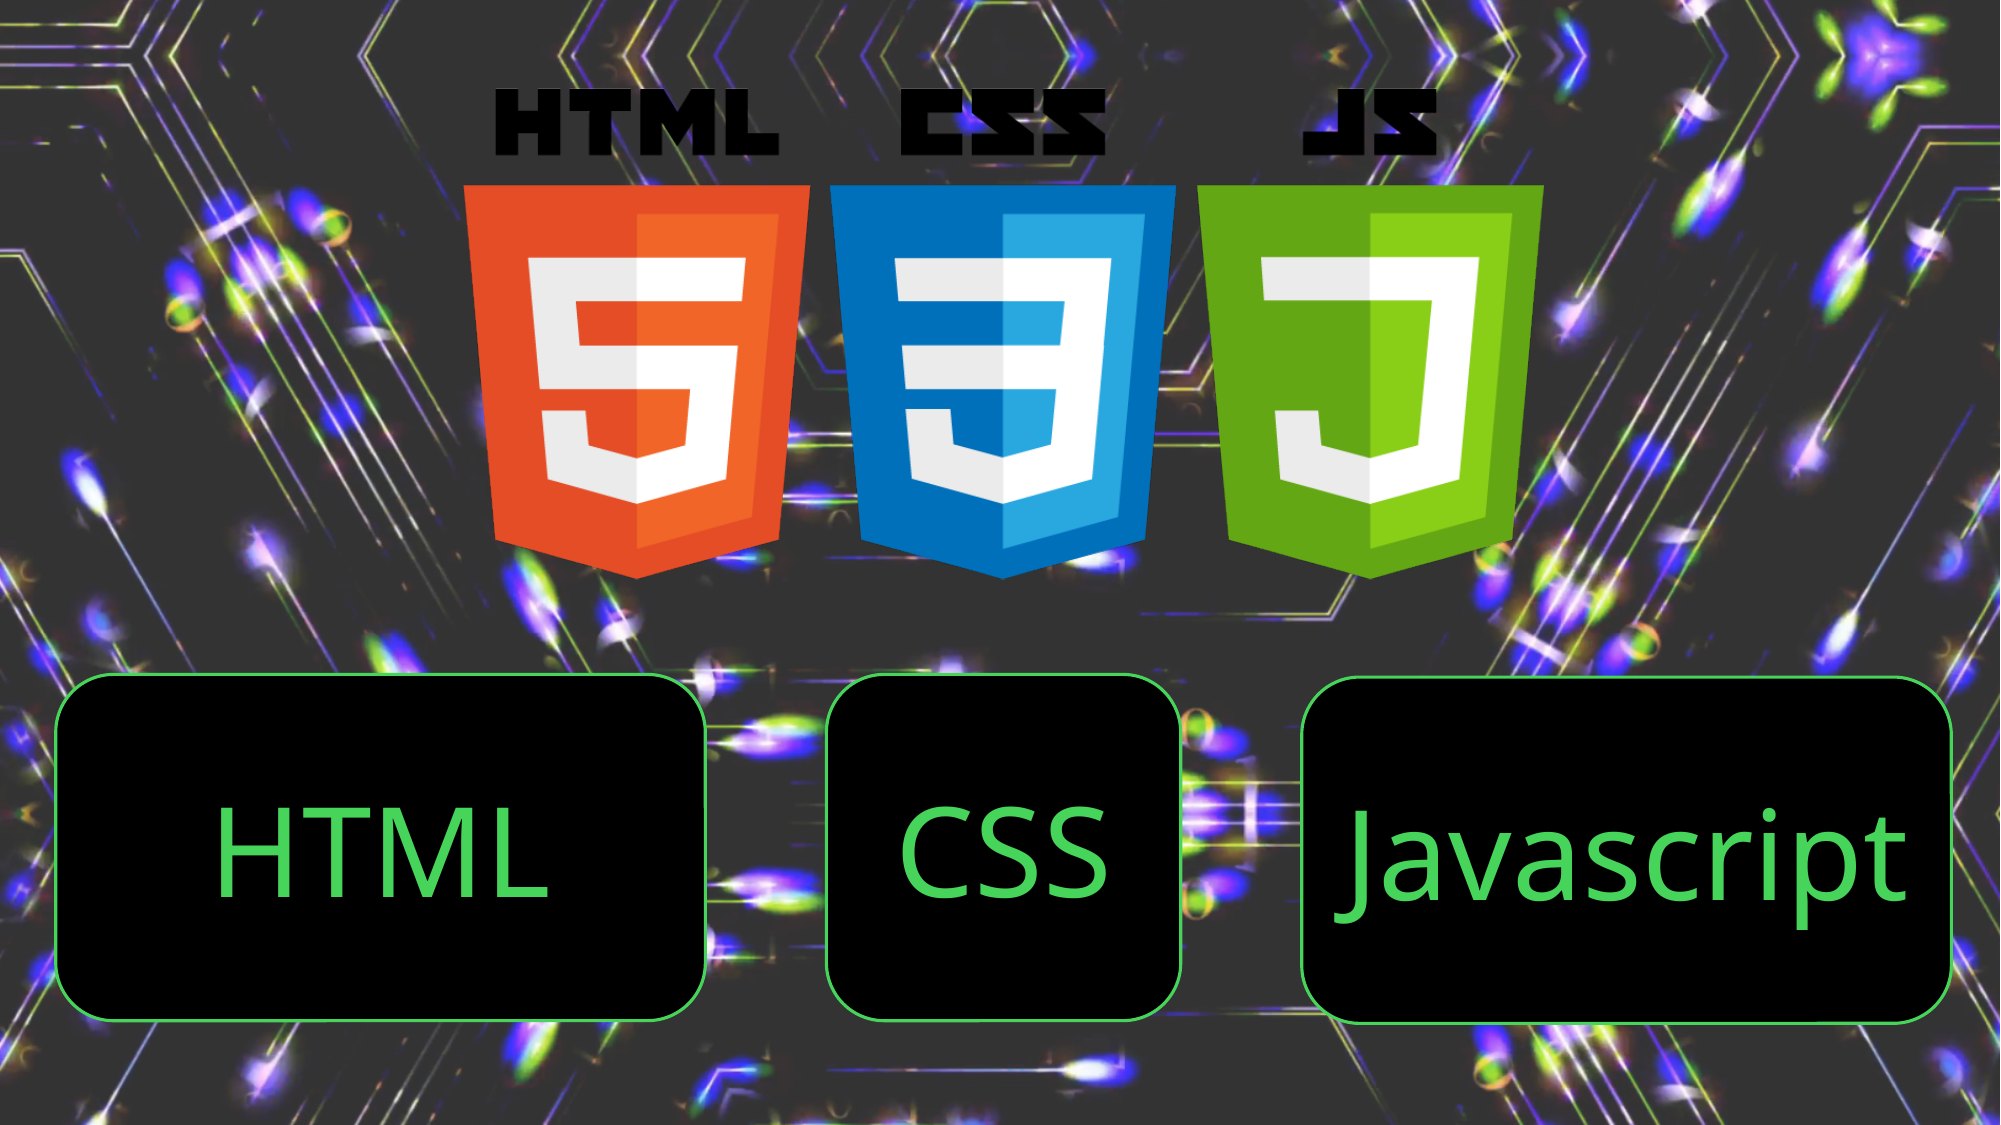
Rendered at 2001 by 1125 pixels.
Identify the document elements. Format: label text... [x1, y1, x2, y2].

text_box CSS [824, 672, 1183, 1023]
picture [462, 17, 1545, 652]
text_box HTML [54, 672, 707, 1023]
text_box Javascript [1300, 675, 1953, 1025]
